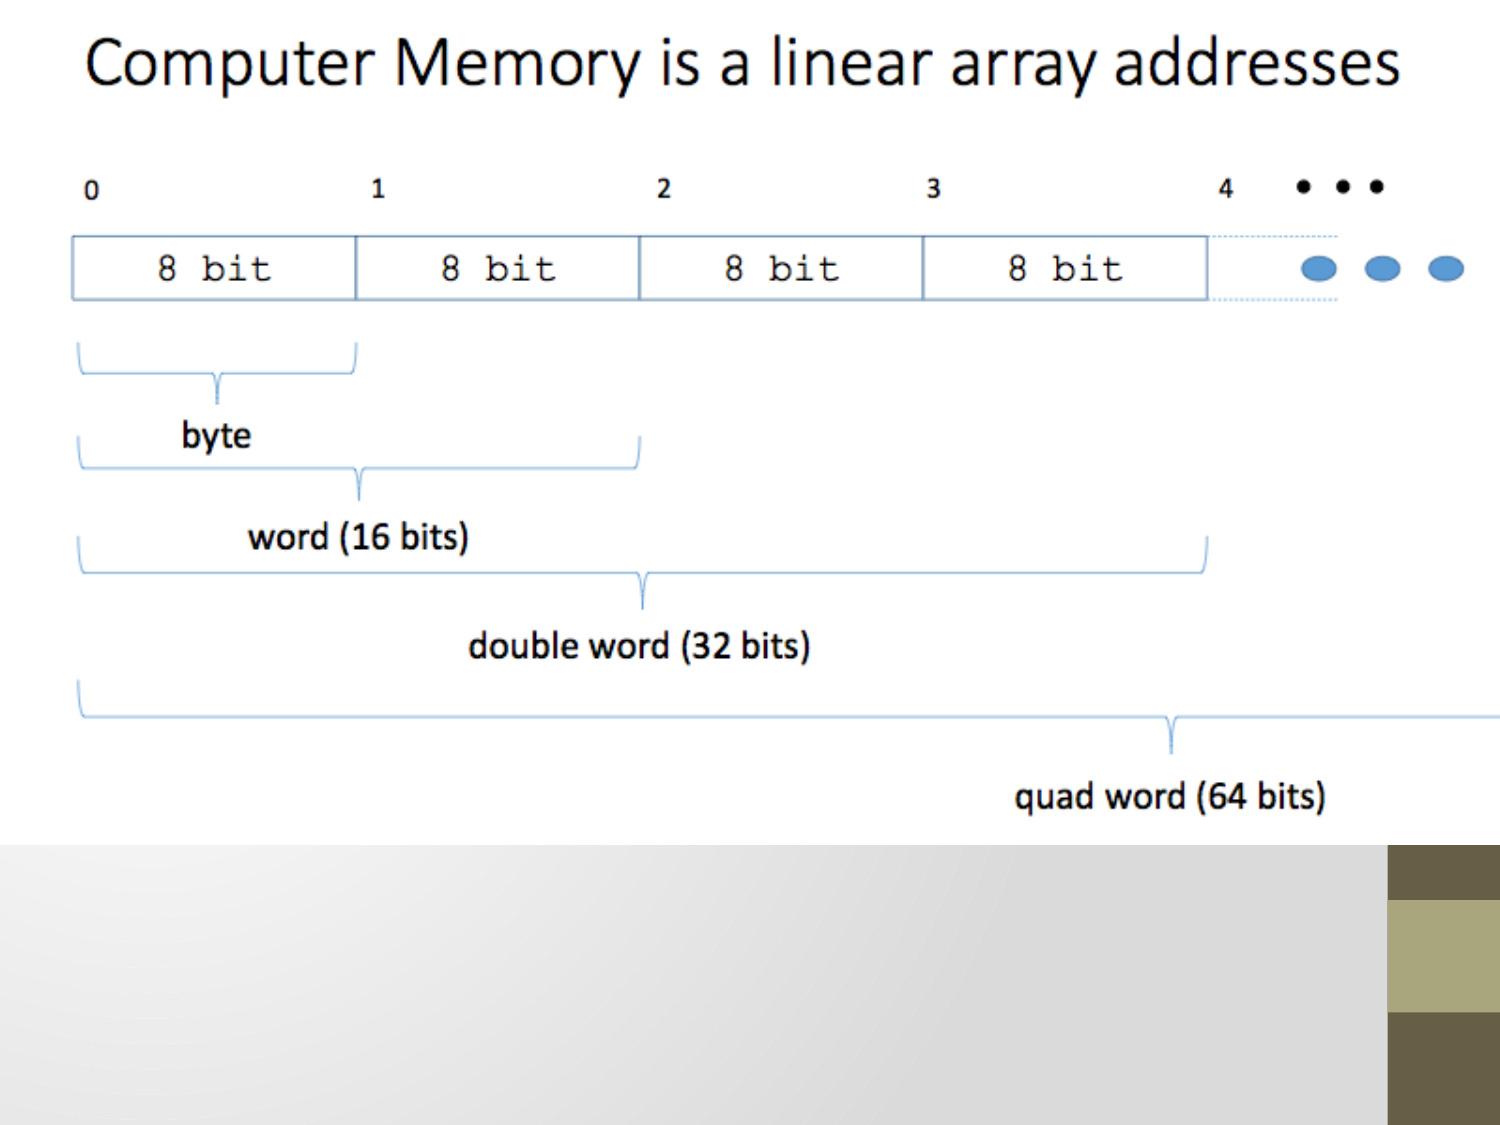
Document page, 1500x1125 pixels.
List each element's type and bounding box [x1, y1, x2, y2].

picture [0, 0, 1500, 846]
